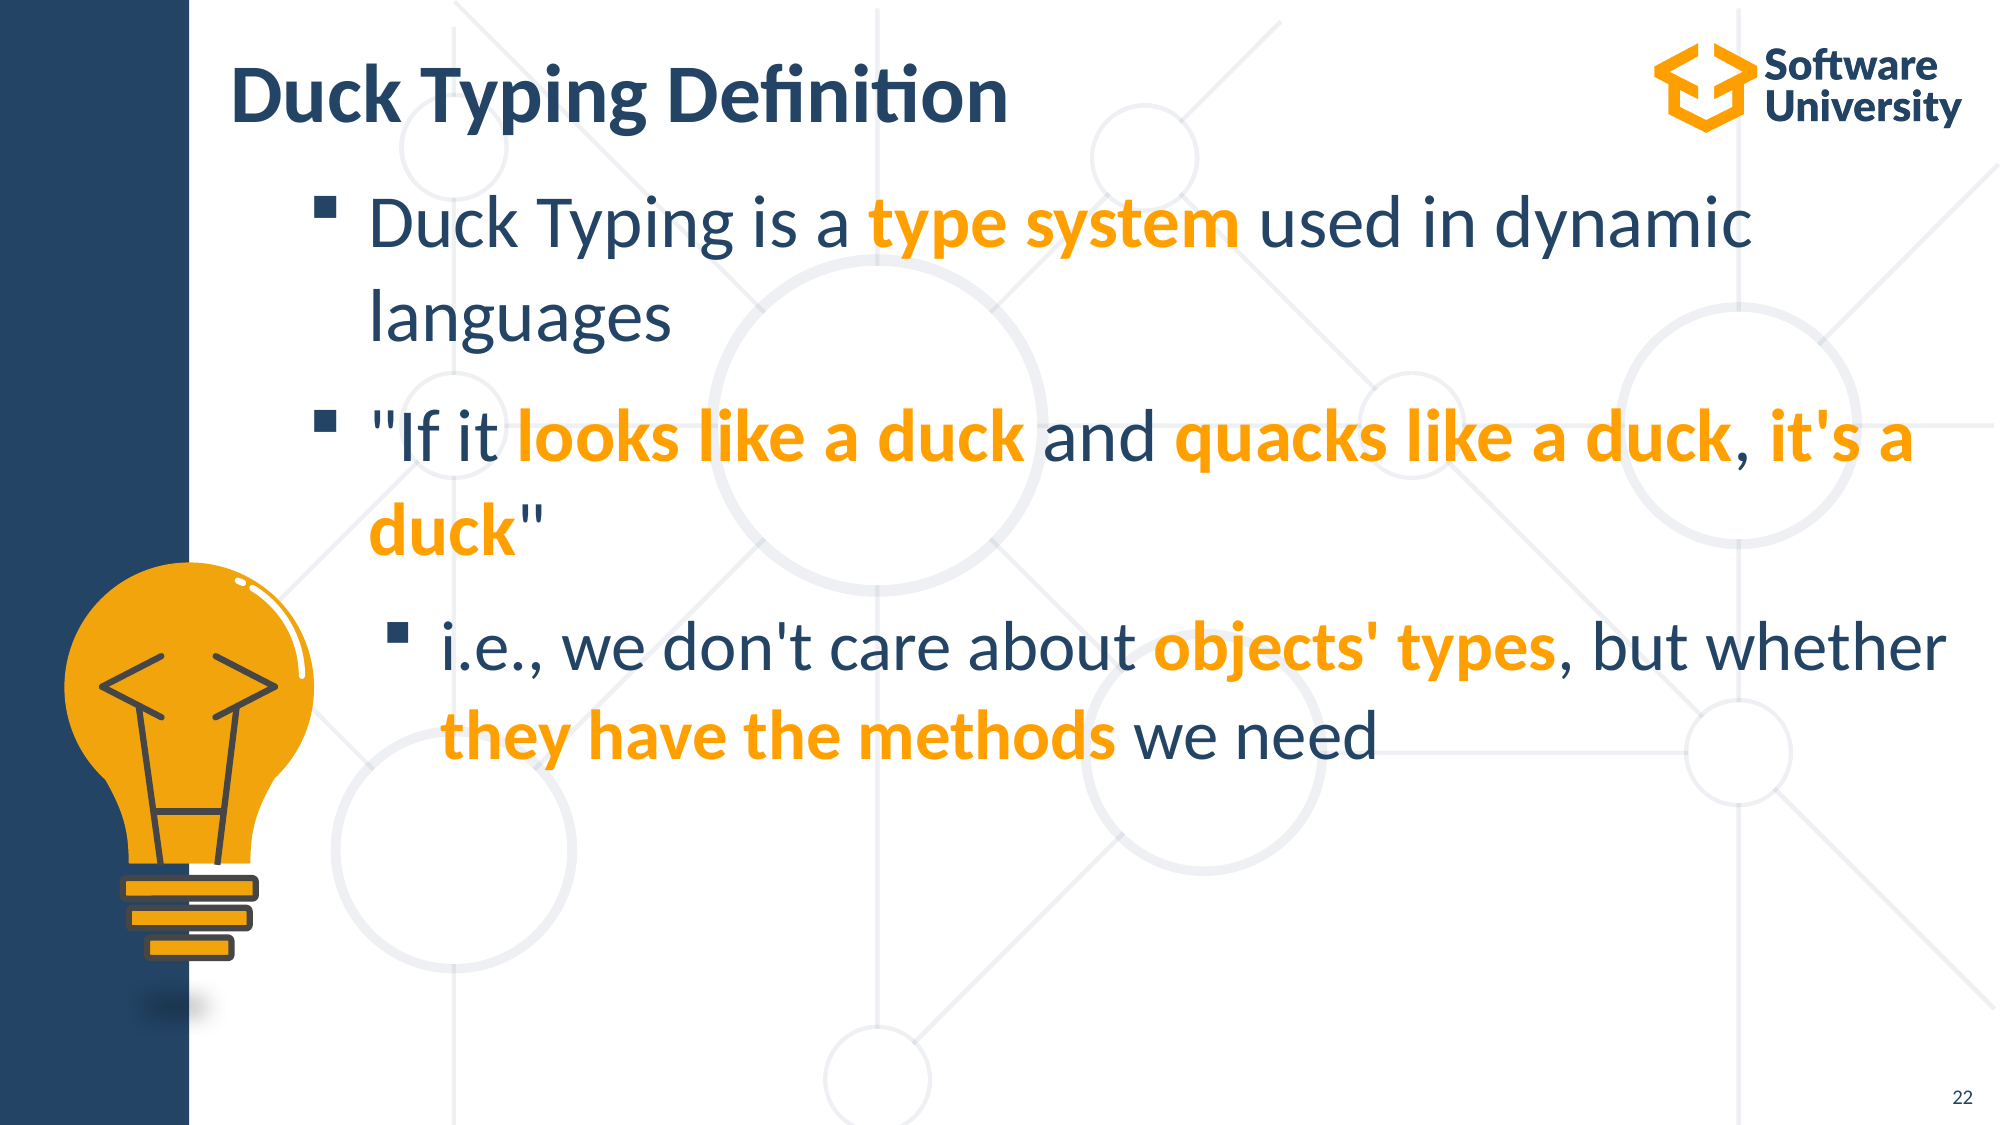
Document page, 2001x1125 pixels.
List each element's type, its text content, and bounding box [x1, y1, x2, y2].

picture [1641, 31, 1973, 145]
list Duck Typing is a type system used in dynamic languages "If it looks like a duck and quacks like a duck, it's a duck" i.e., we don't care about objects' types, but whether they have the methods we need [291, 161, 1968, 1072]
title Duck Typing Definition [212, 16, 1628, 162]
slide_number 22 [1927, 1067, 1989, 1117]
